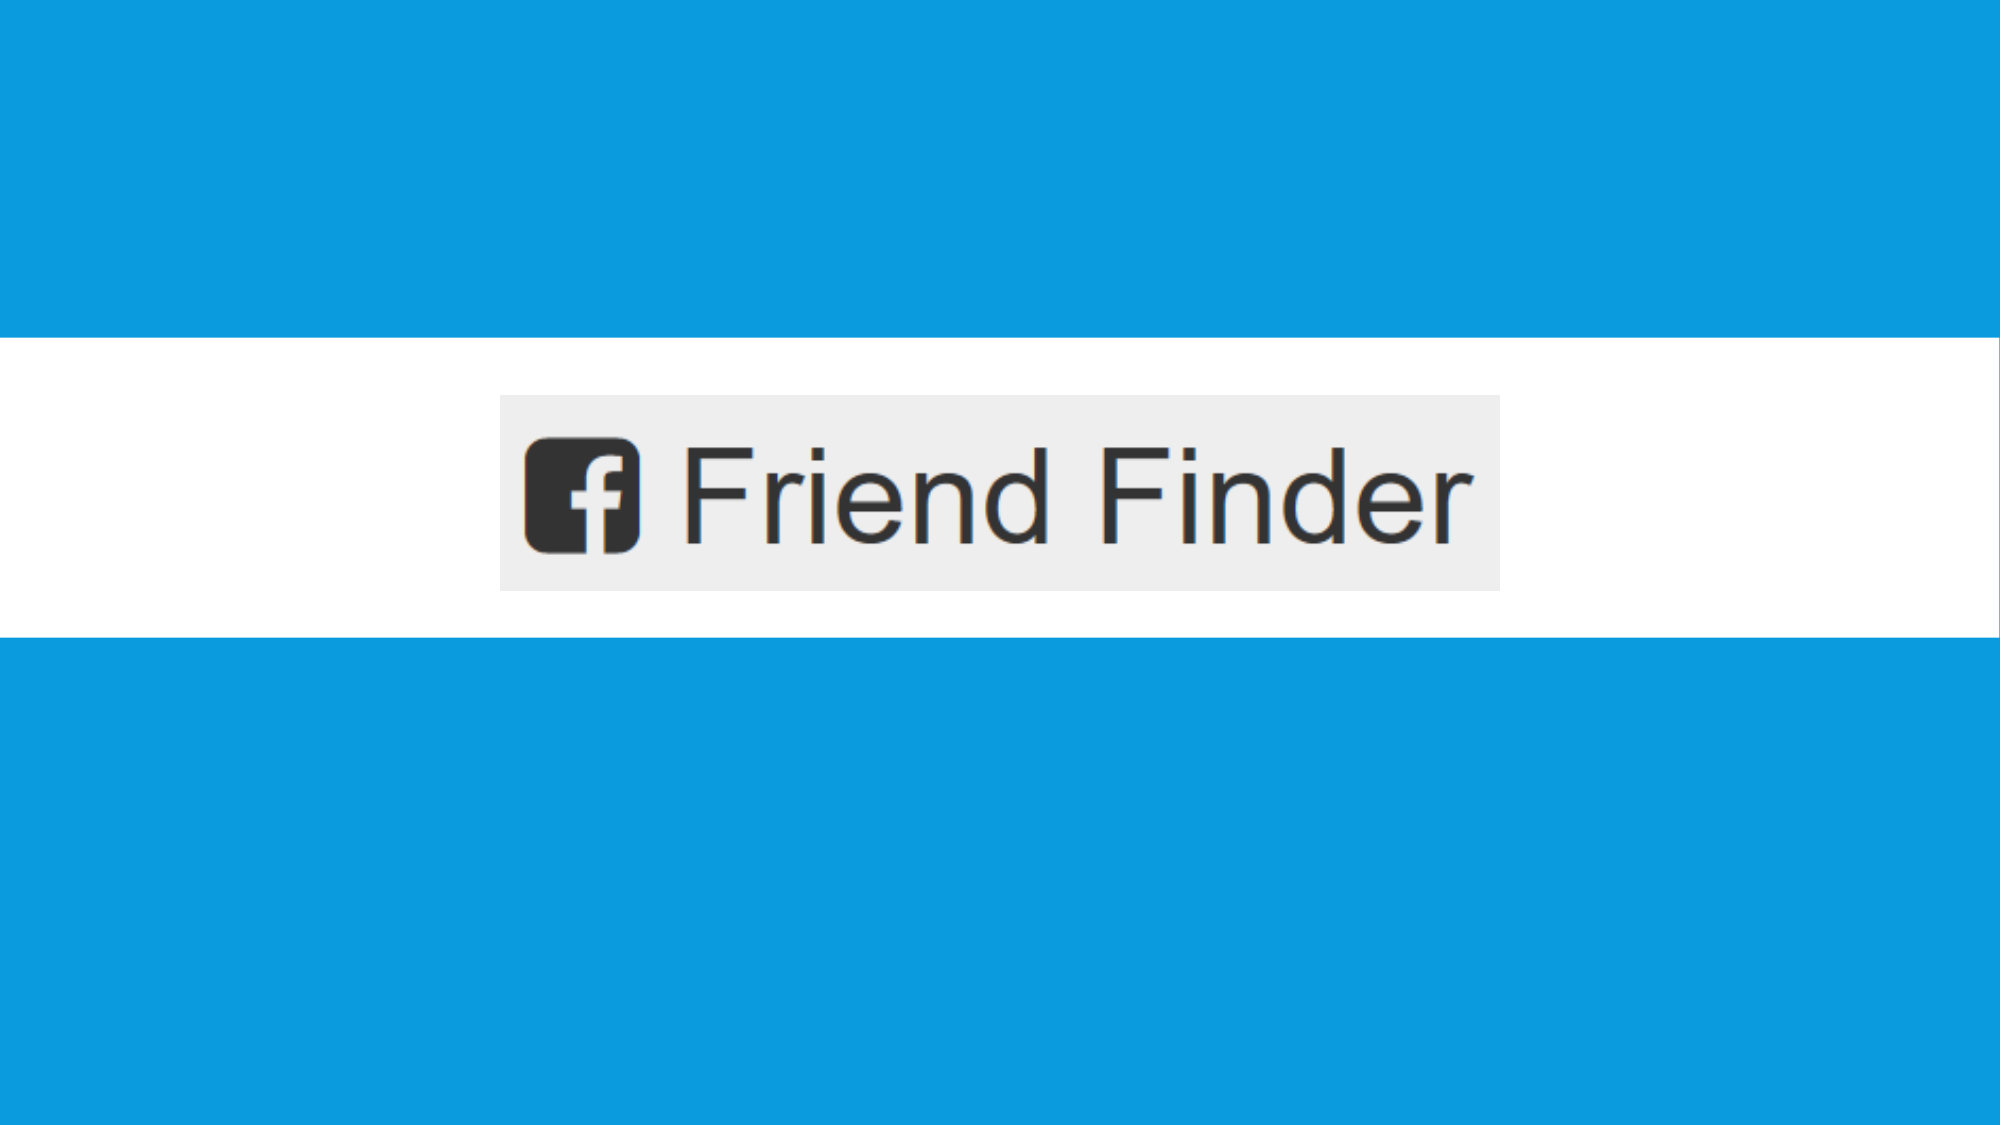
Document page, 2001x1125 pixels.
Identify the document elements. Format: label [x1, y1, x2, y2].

picture [500, 395, 1500, 591]
